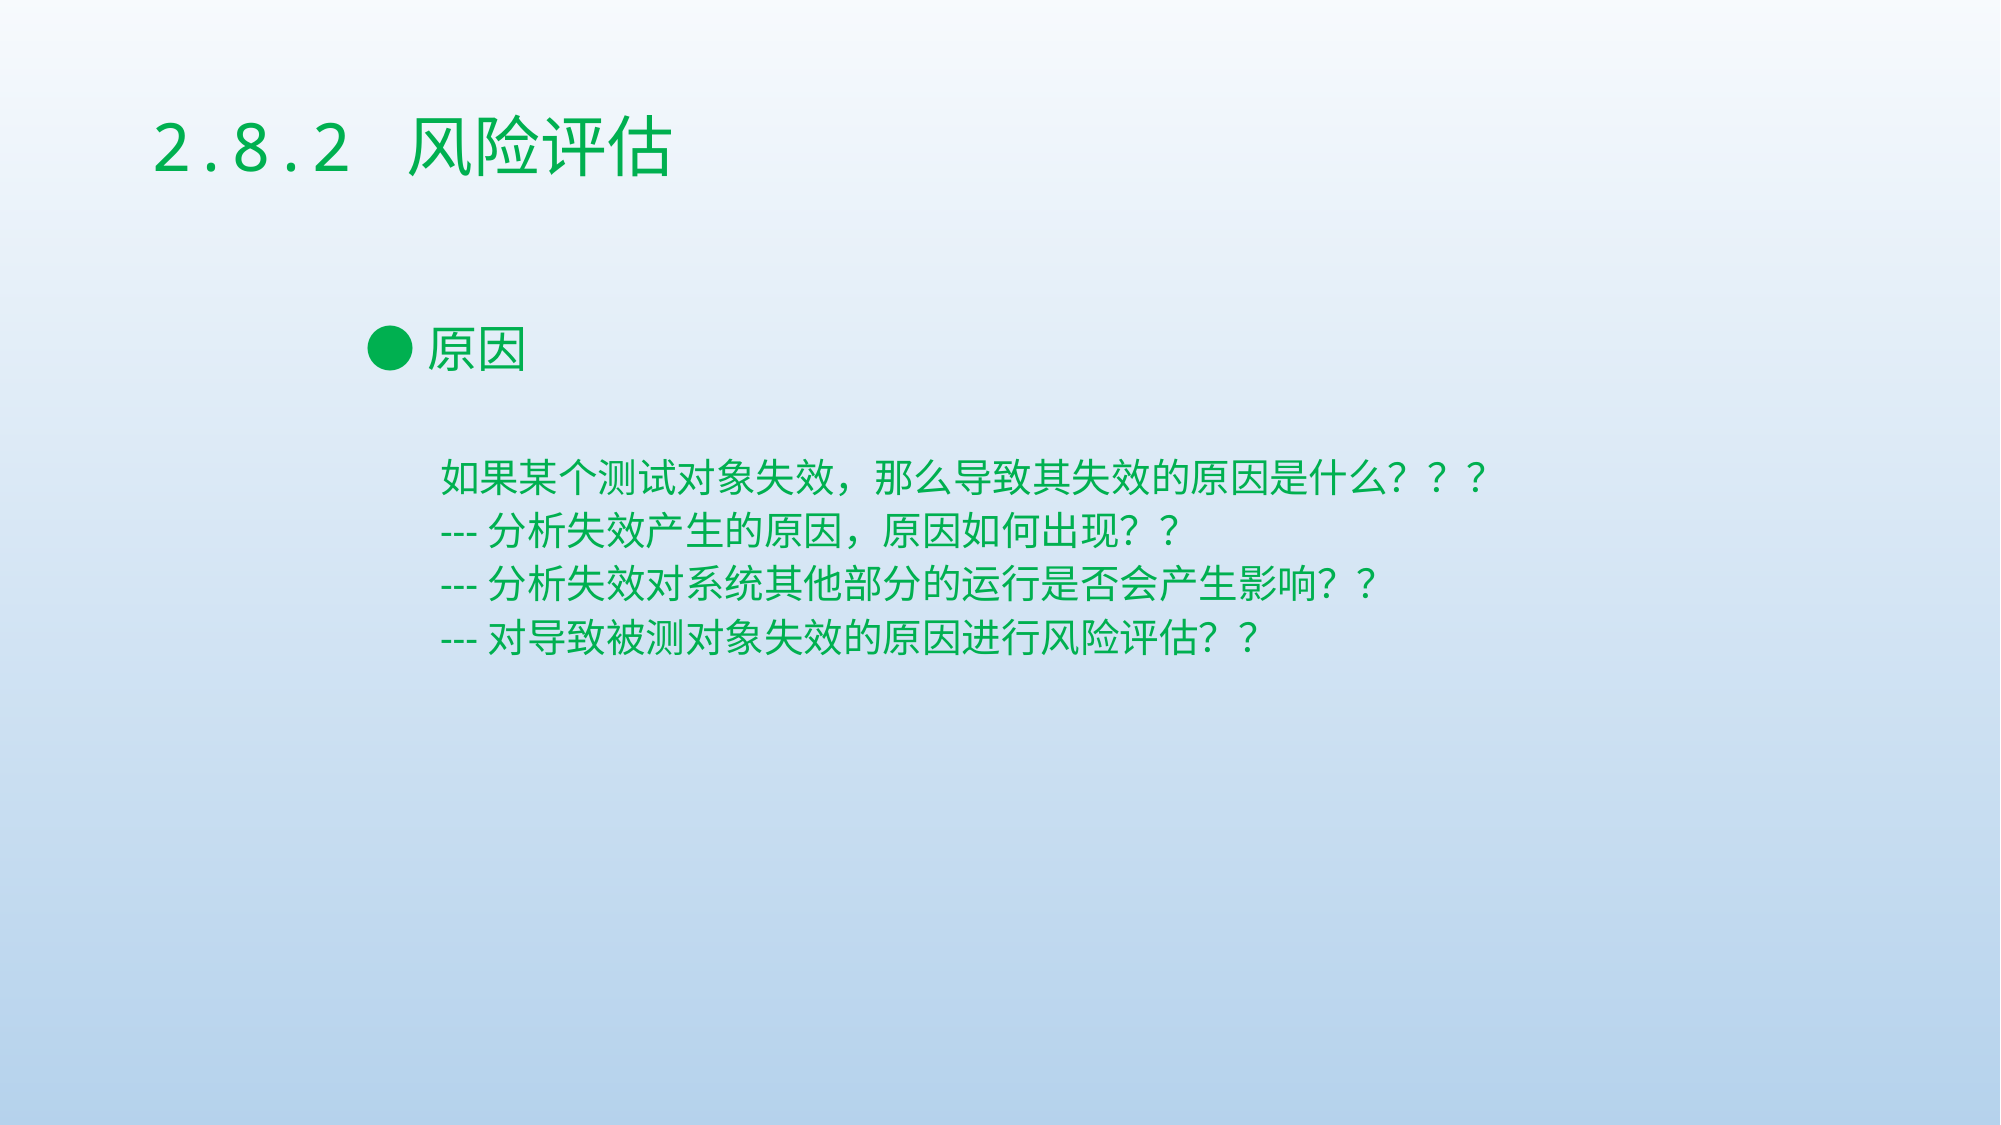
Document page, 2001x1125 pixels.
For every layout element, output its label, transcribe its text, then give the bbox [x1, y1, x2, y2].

list ●原因 如果某个测试对象失效，那么导致其失效的原因是什么？？？ ---分析失效产生的原因，原因如何出现？？ ---分析失效对系统其他部分的运行是否会产生影响？？ ---对导致被测对象失效的原因进行风险评估？？ [350, 316, 1650, 809]
title 2.8.2 风险评估 [136, 106, 1487, 199]
